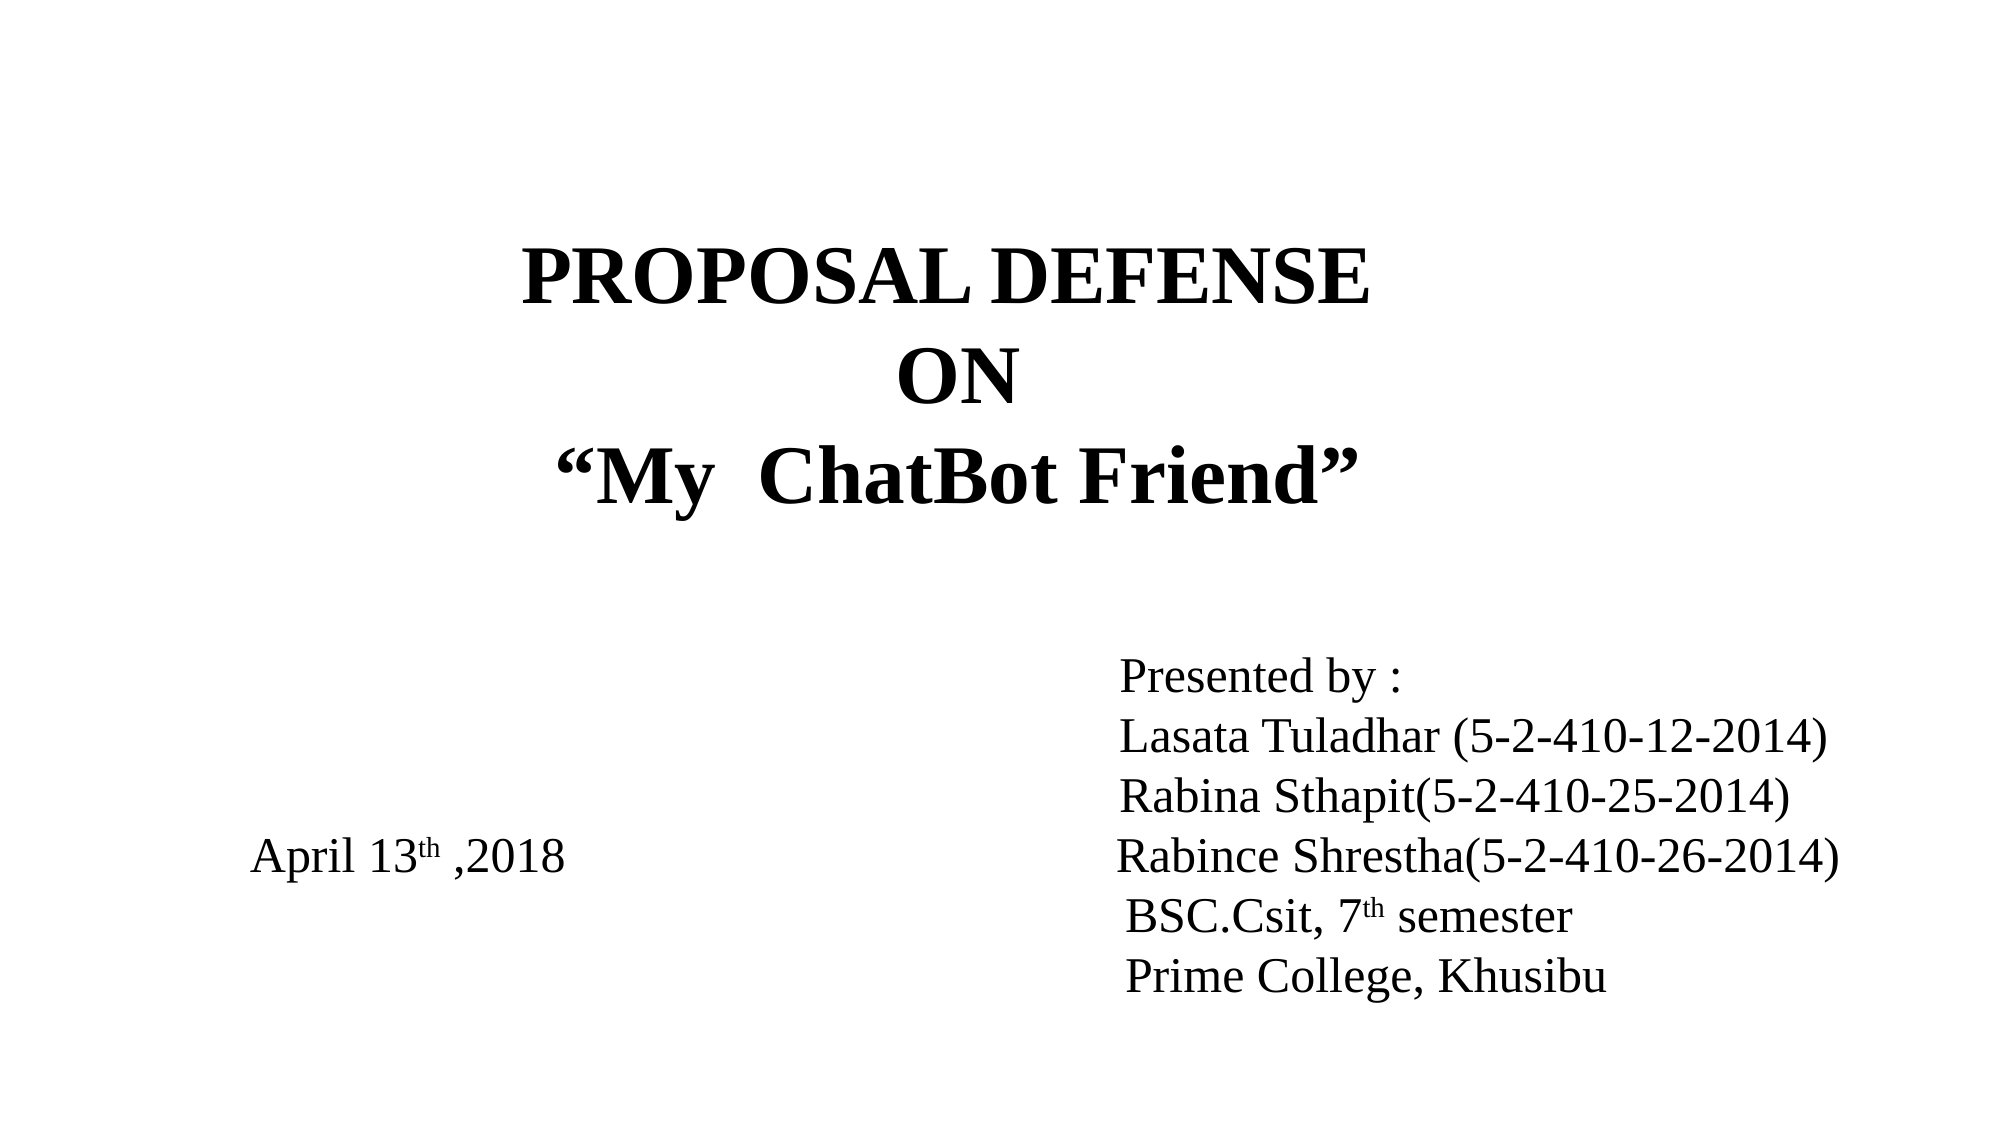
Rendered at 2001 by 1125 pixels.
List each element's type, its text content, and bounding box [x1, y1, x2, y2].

text_box Presented by : Lasata Tuladhar (5-2-410-12-2014) Rabina Sthapit(5-2-410-25-2014) April 13th ,2018 Rabince Shrestha(5-2-410-26-2014) BSC.Csit, 7th semester Prime College, Khusibu [235, 635, 2000, 1011]
text_box PROPOSAL DEFENSE ON “My ChatBot Friend” [32, 212, 1884, 528]
